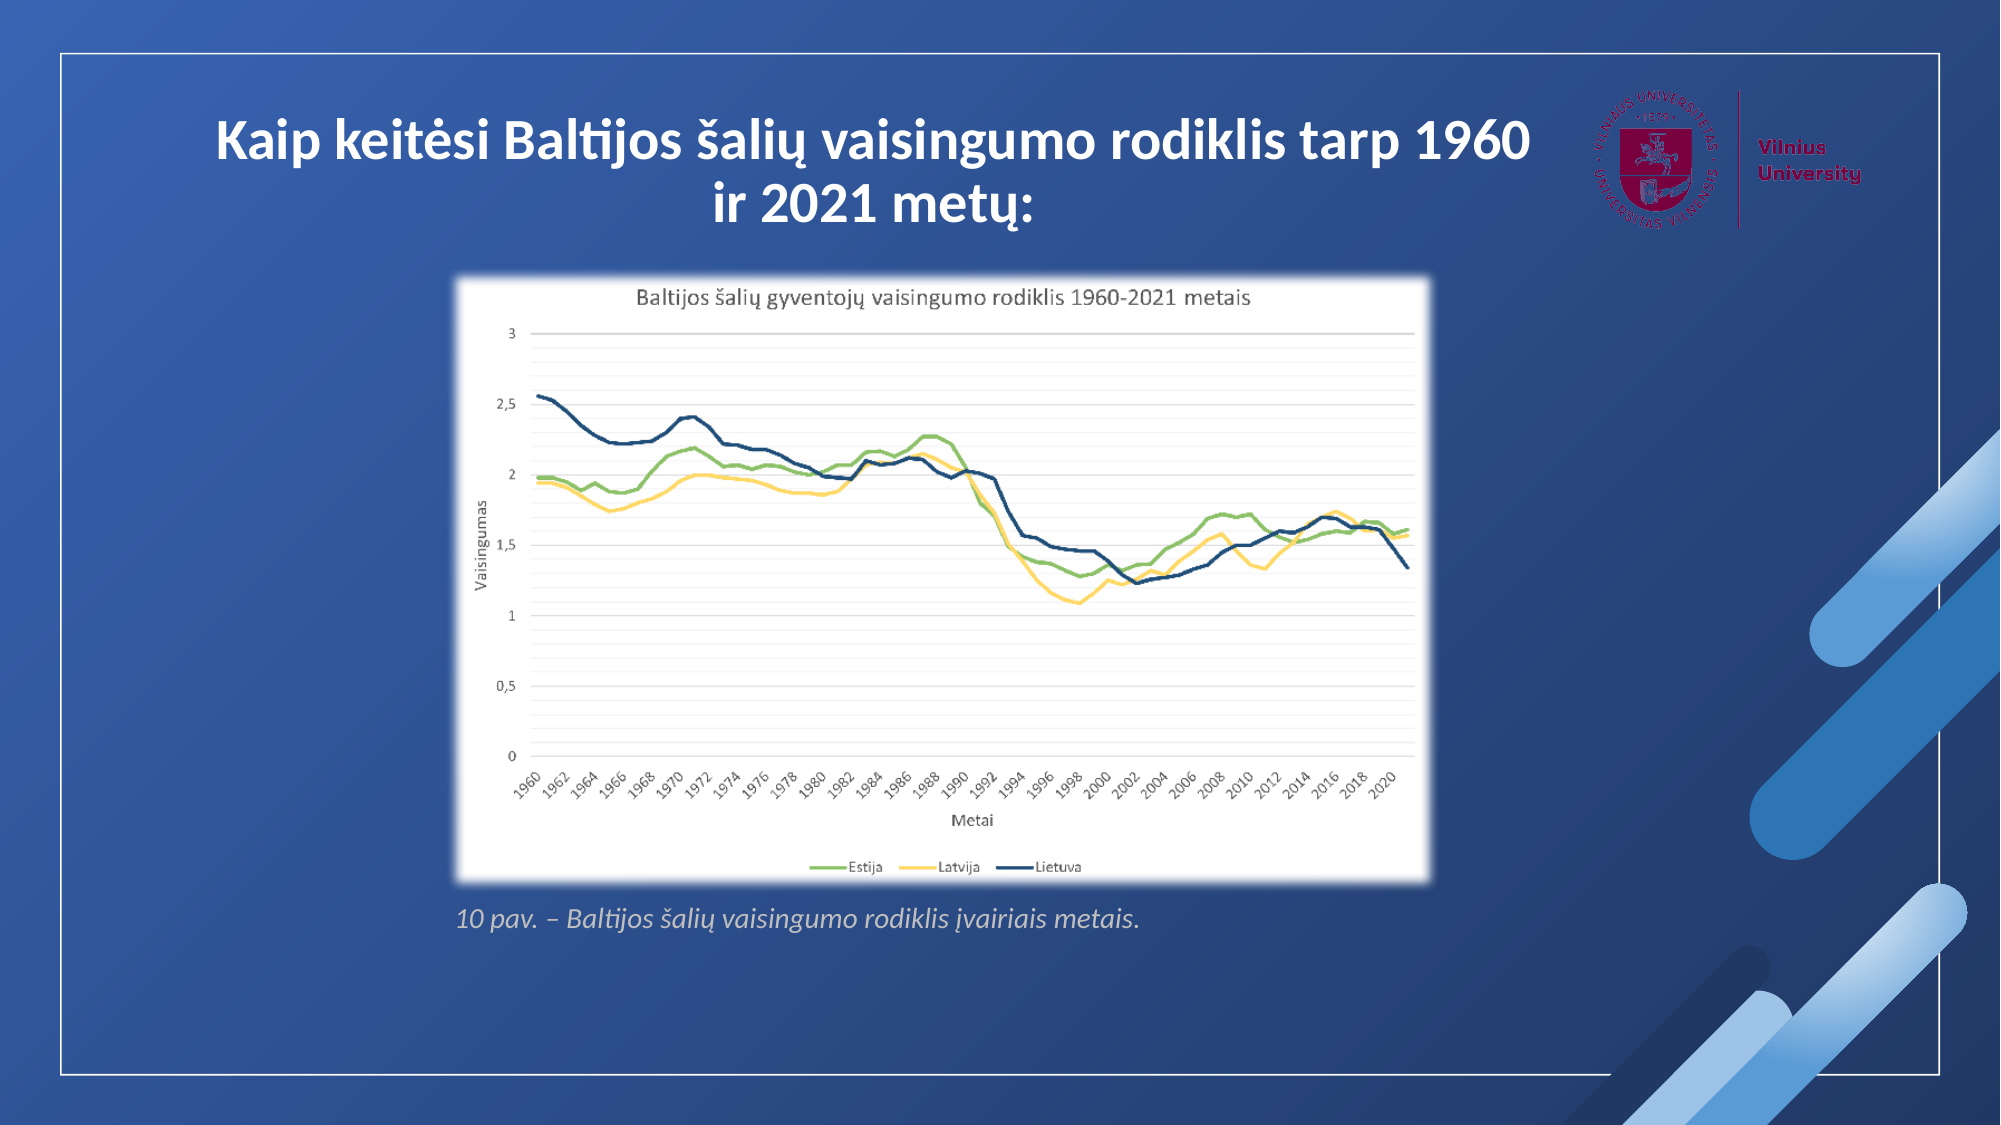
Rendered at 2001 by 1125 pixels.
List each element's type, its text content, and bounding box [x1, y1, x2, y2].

picture [446, 267, 1441, 893]
text_box 10 pav. – Baltijos šalių vaisingumo rodiklis įvairiais metais. [426, 892, 1360, 943]
picture [1526, 52, 1942, 270]
text_box Kaip keitėsi Baltijos šalių vaisingumo rodiklis tarp 1960 ir 2021 metų: [188, 63, 1560, 281]
